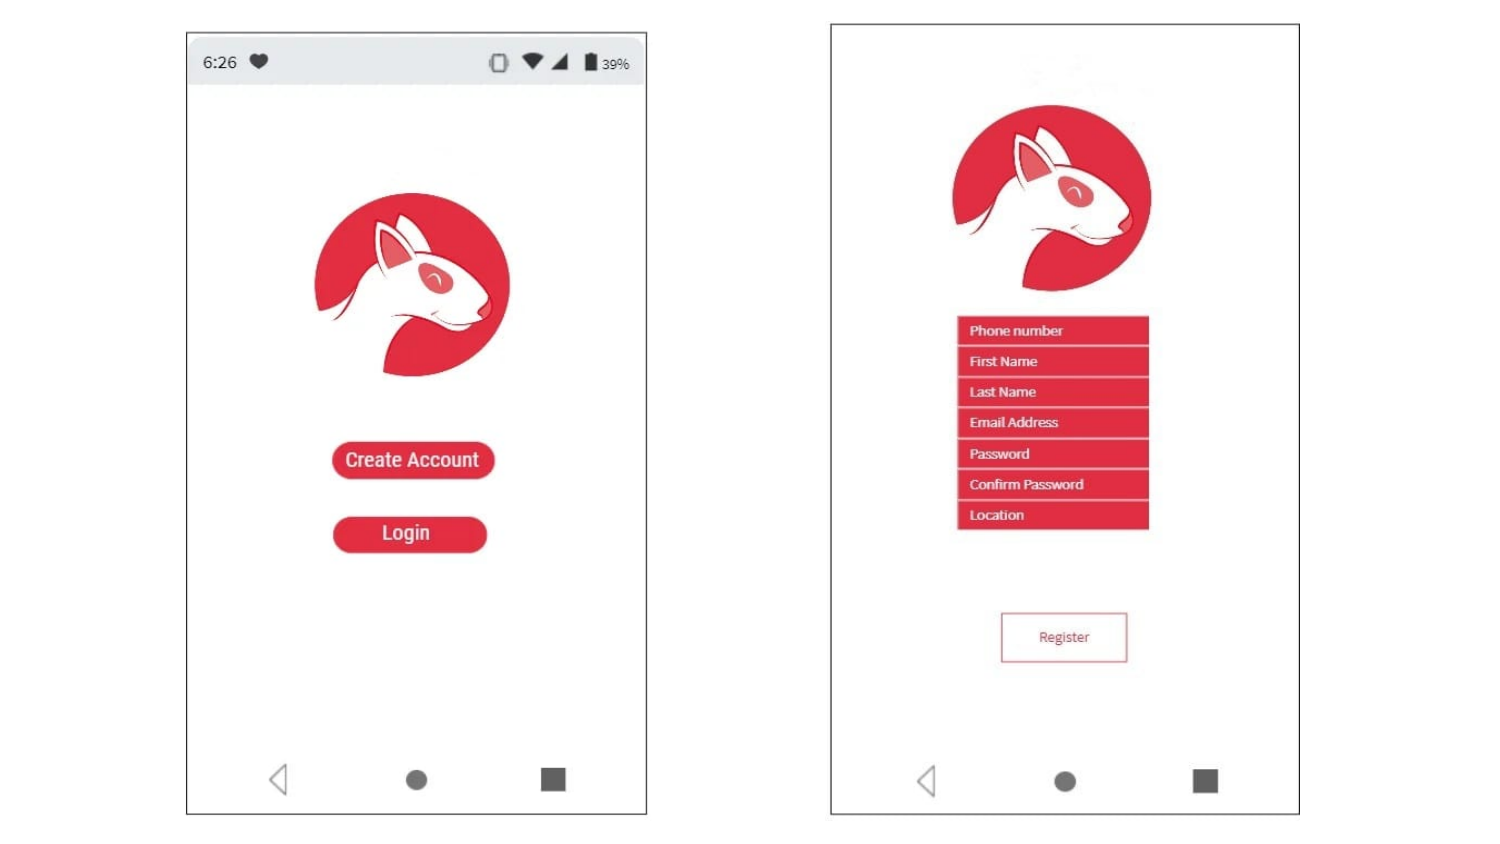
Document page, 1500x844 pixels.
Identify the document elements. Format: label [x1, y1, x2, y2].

picture [825, 20, 1300, 823]
picture [173, 14, 660, 823]
